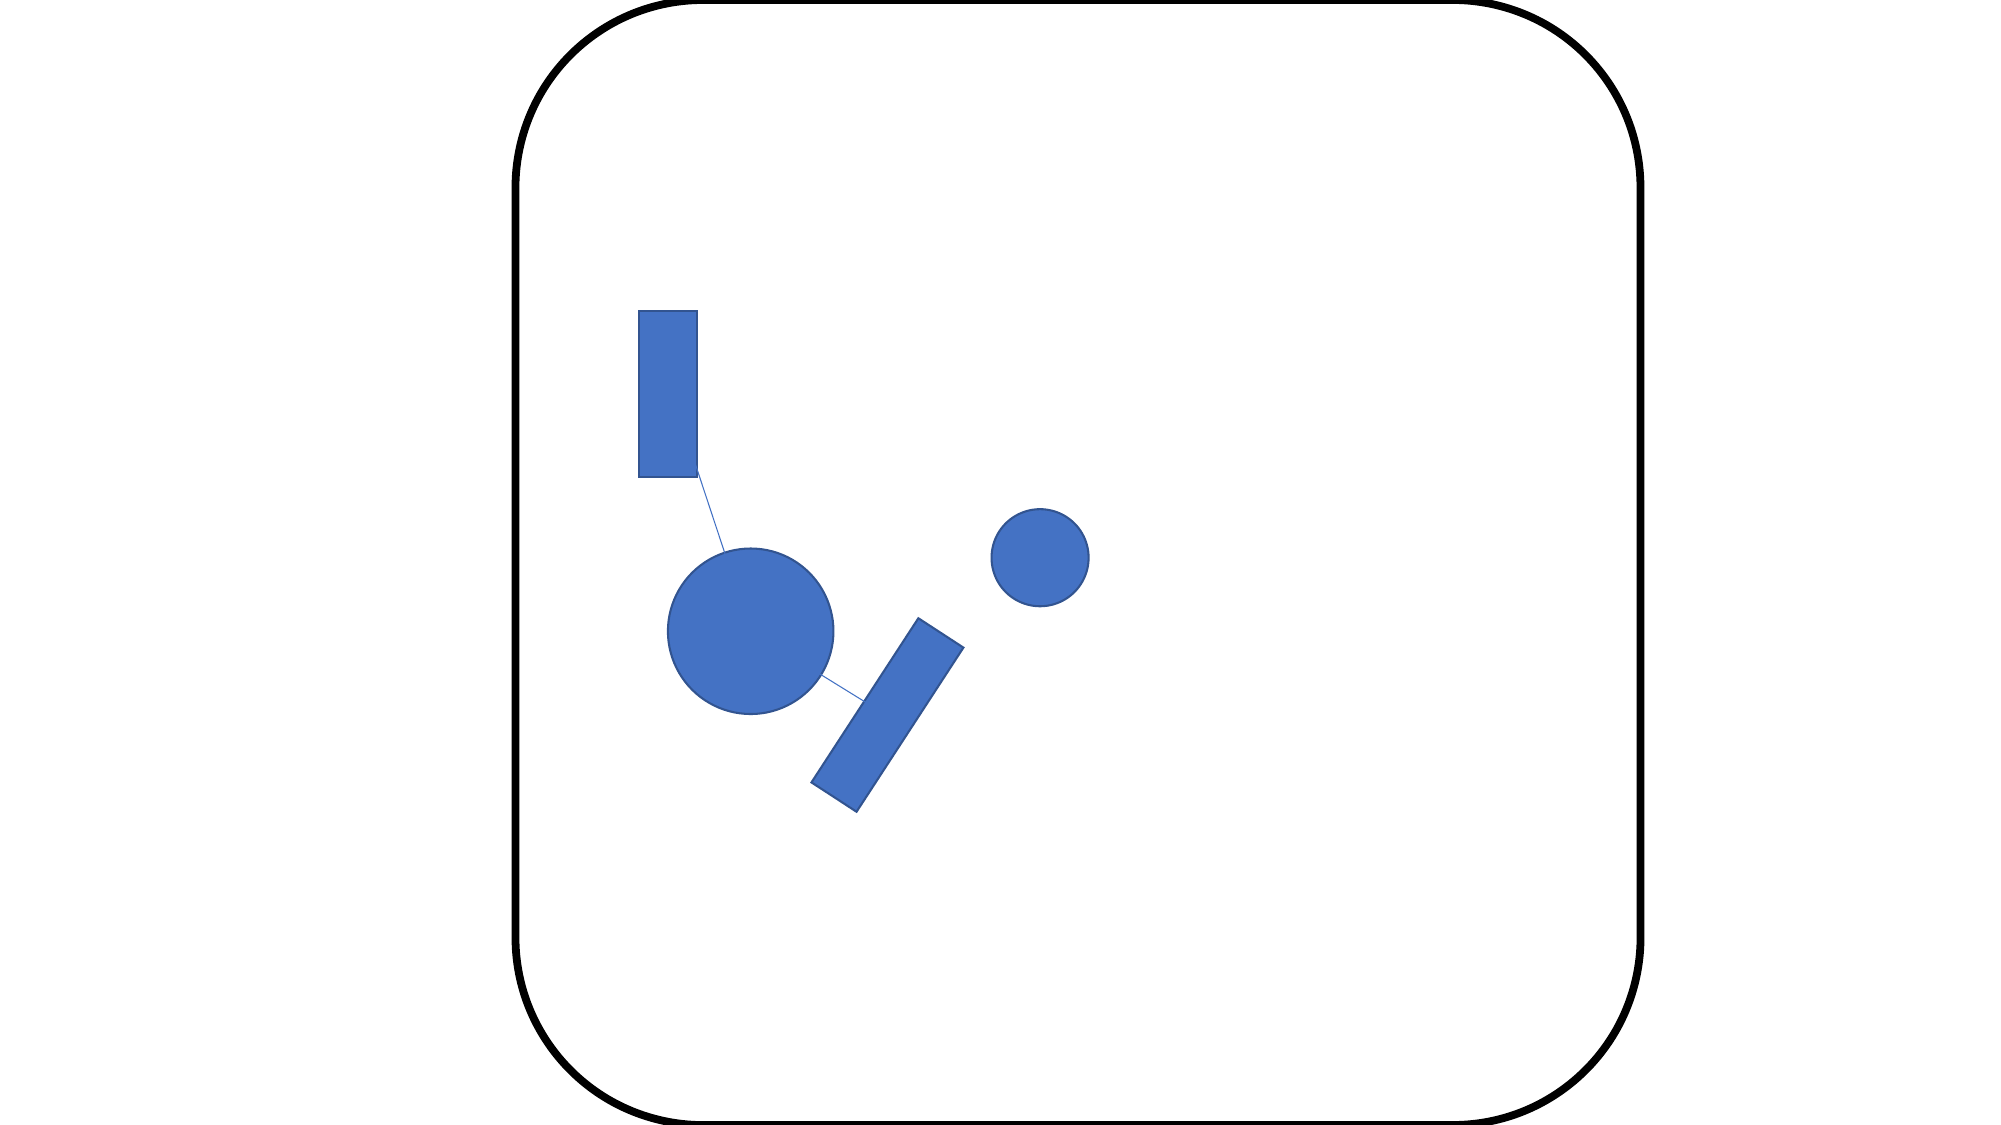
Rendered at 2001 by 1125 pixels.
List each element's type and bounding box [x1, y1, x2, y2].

text_box [514, 0, 1642, 1125]
text_box [750, 631, 885, 714]
text_box [667, 380, 751, 632]
text_box [990, 508, 1090, 608]
